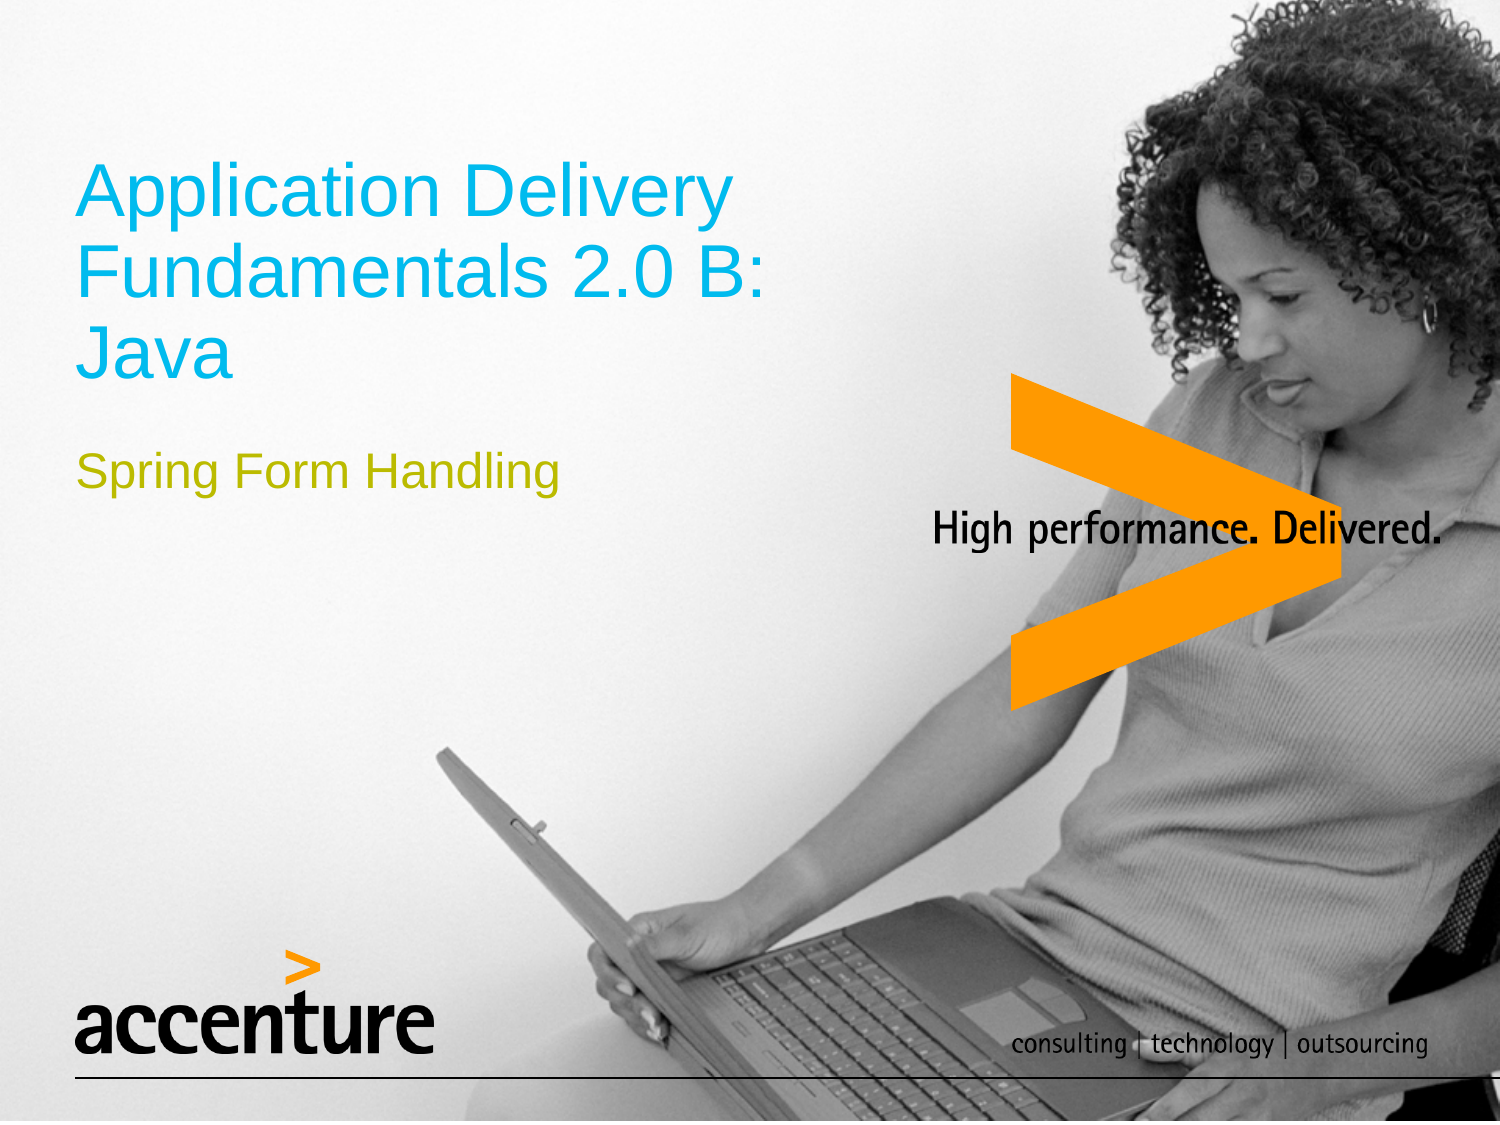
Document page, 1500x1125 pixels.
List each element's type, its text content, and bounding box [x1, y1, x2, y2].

picture [0, 0, 1500, 1121]
list Application Delivery Fundamentals 2.0 B: Java [75, 89, 865, 394]
list Spring Form Handling [75, 417, 865, 620]
